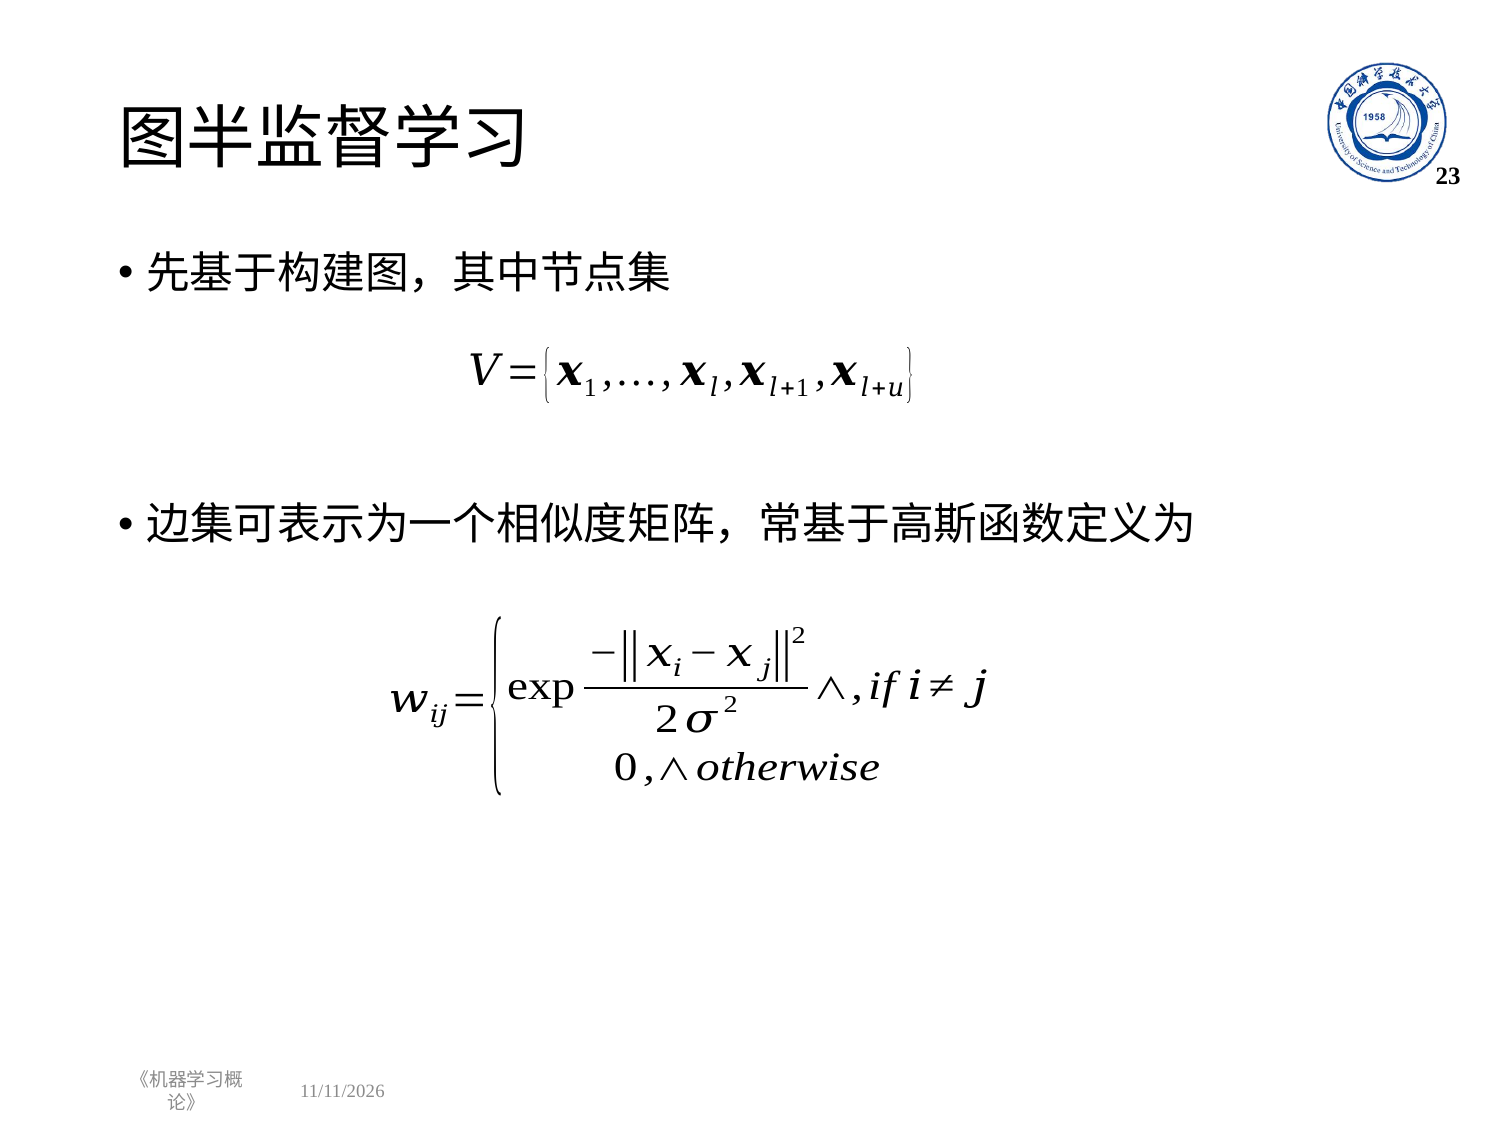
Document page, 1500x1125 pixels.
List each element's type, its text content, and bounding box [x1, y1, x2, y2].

slide_number 23 [1372, 144, 1476, 205]
picture [1397, 59, 1450, 144]
title 图半监督学习 [103, 59, 1397, 221]
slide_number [285, 1068, 422, 1113]
footer 《机器学习概论》 [104, 1068, 270, 1113]
